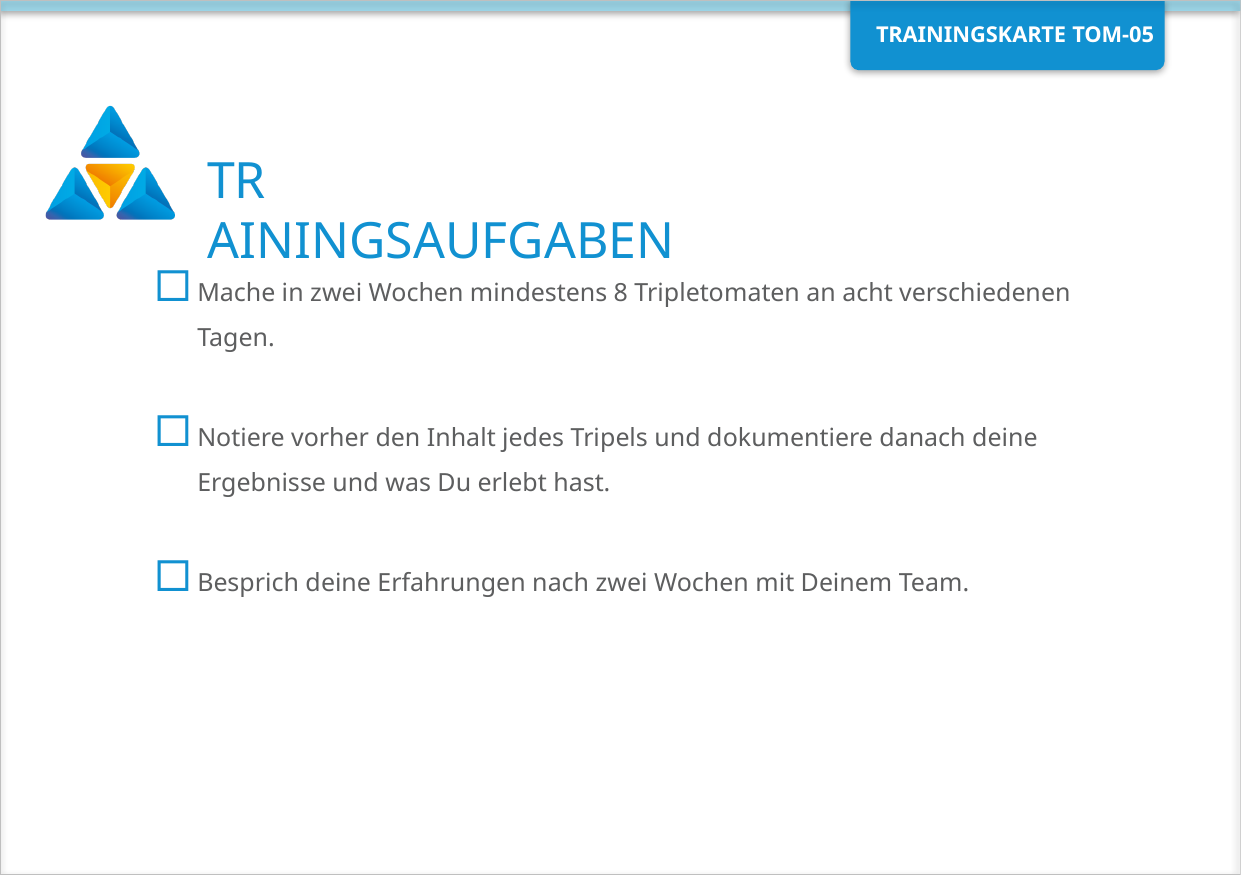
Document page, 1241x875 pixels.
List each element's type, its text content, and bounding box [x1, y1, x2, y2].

picture [35, 96, 182, 230]
list Mache in zwei Wochen mindestens 8 Tripletomaten an acht verschiedenen Tagen. Notiere vorher den Inhalt jedes Tripels und dokumentiere danach deine Ergebnisse und was Du erlebt hast. Besprich deine Erfahrungen nach zwei Wochen mit Deinem Team. [140, 255, 1128, 770]
